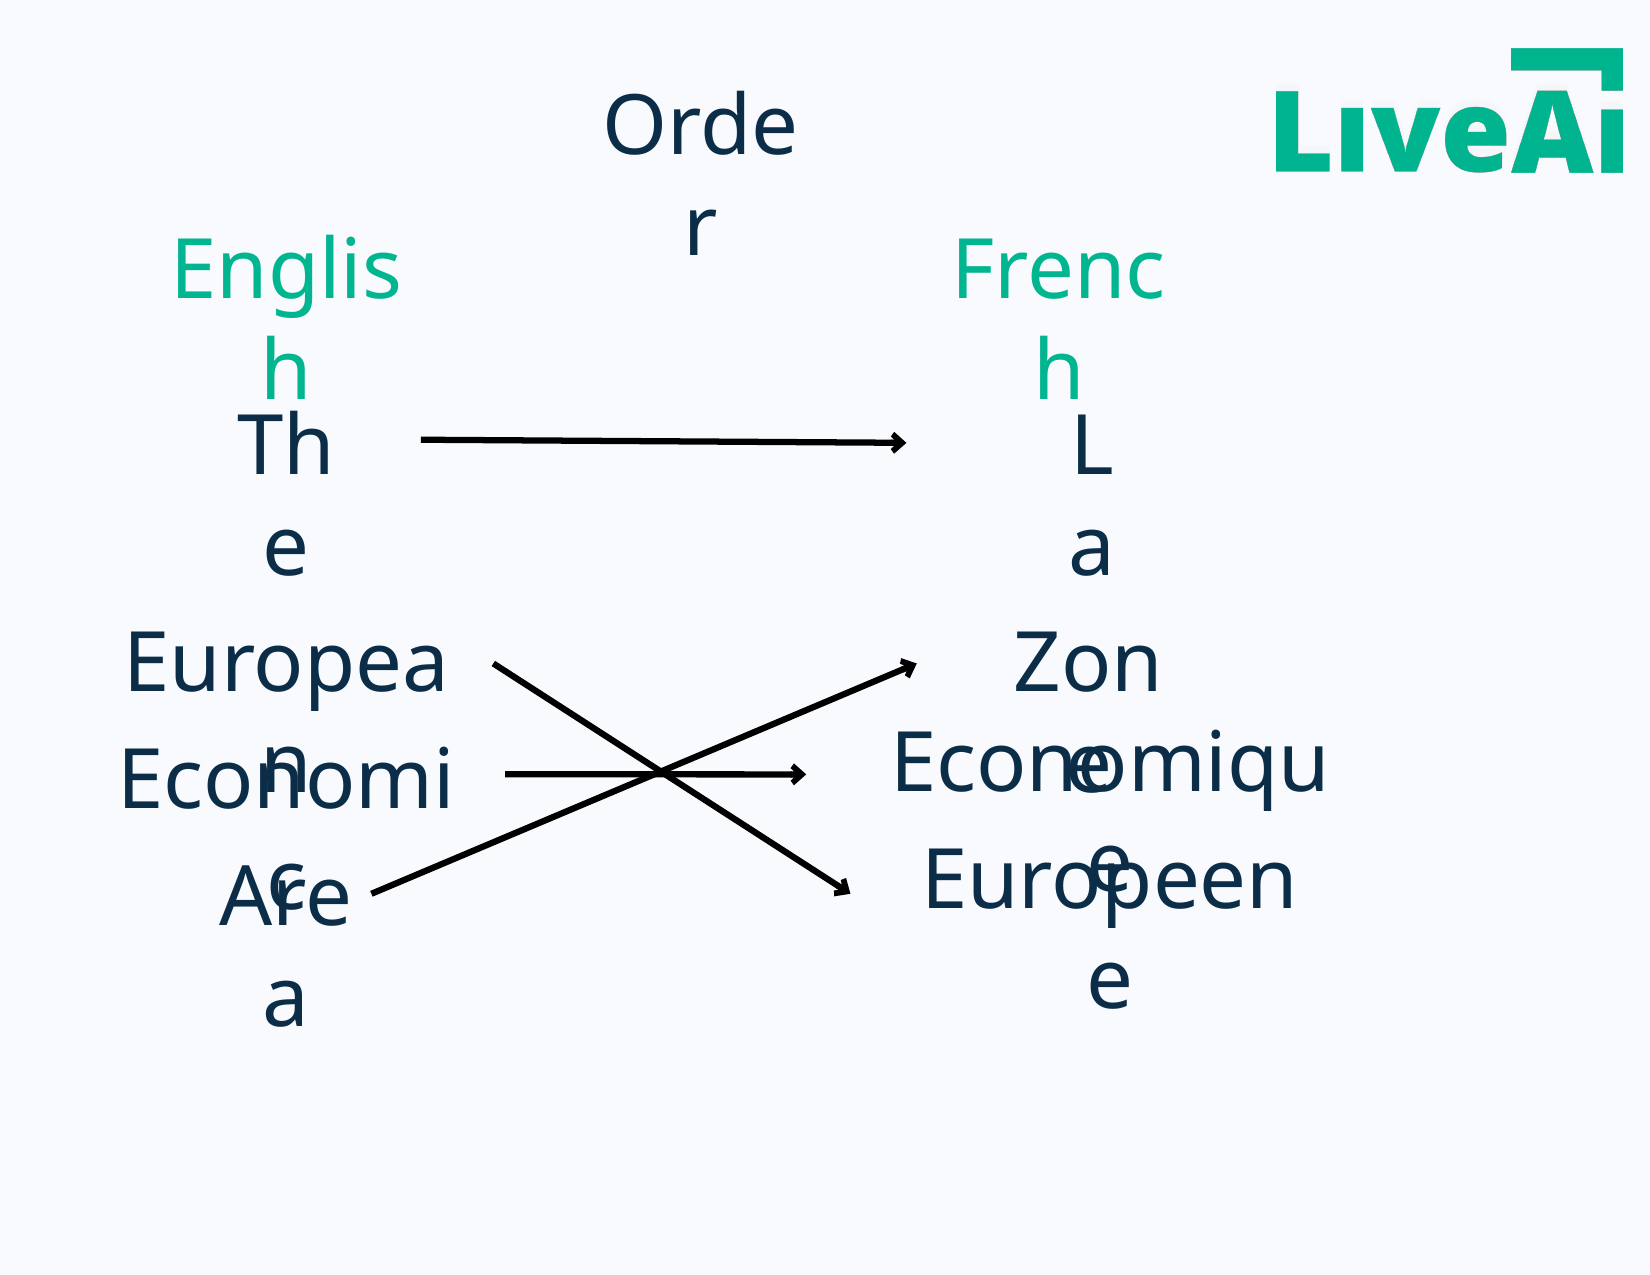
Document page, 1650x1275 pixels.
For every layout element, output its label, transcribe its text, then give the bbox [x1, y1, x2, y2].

text_box French [938, 214, 1180, 417]
text_box English [161, 214, 412, 417]
text_box Order [595, 70, 807, 272]
text_box Economique [889, 706, 1331, 909]
text_box [1276, 48, 1623, 173]
text_box Zone [997, 607, 1180, 706]
text_box Economic [111, 724, 462, 927]
text_box Area [201, 841, 372, 1043]
text_box The [223, 390, 349, 592]
text_box La [1051, 390, 1133, 592]
text_box European [114, 607, 458, 724]
text_box [371, 660, 917, 894]
text_box [656, 767, 807, 782]
text_box Europeene [916, 823, 1304, 1026]
